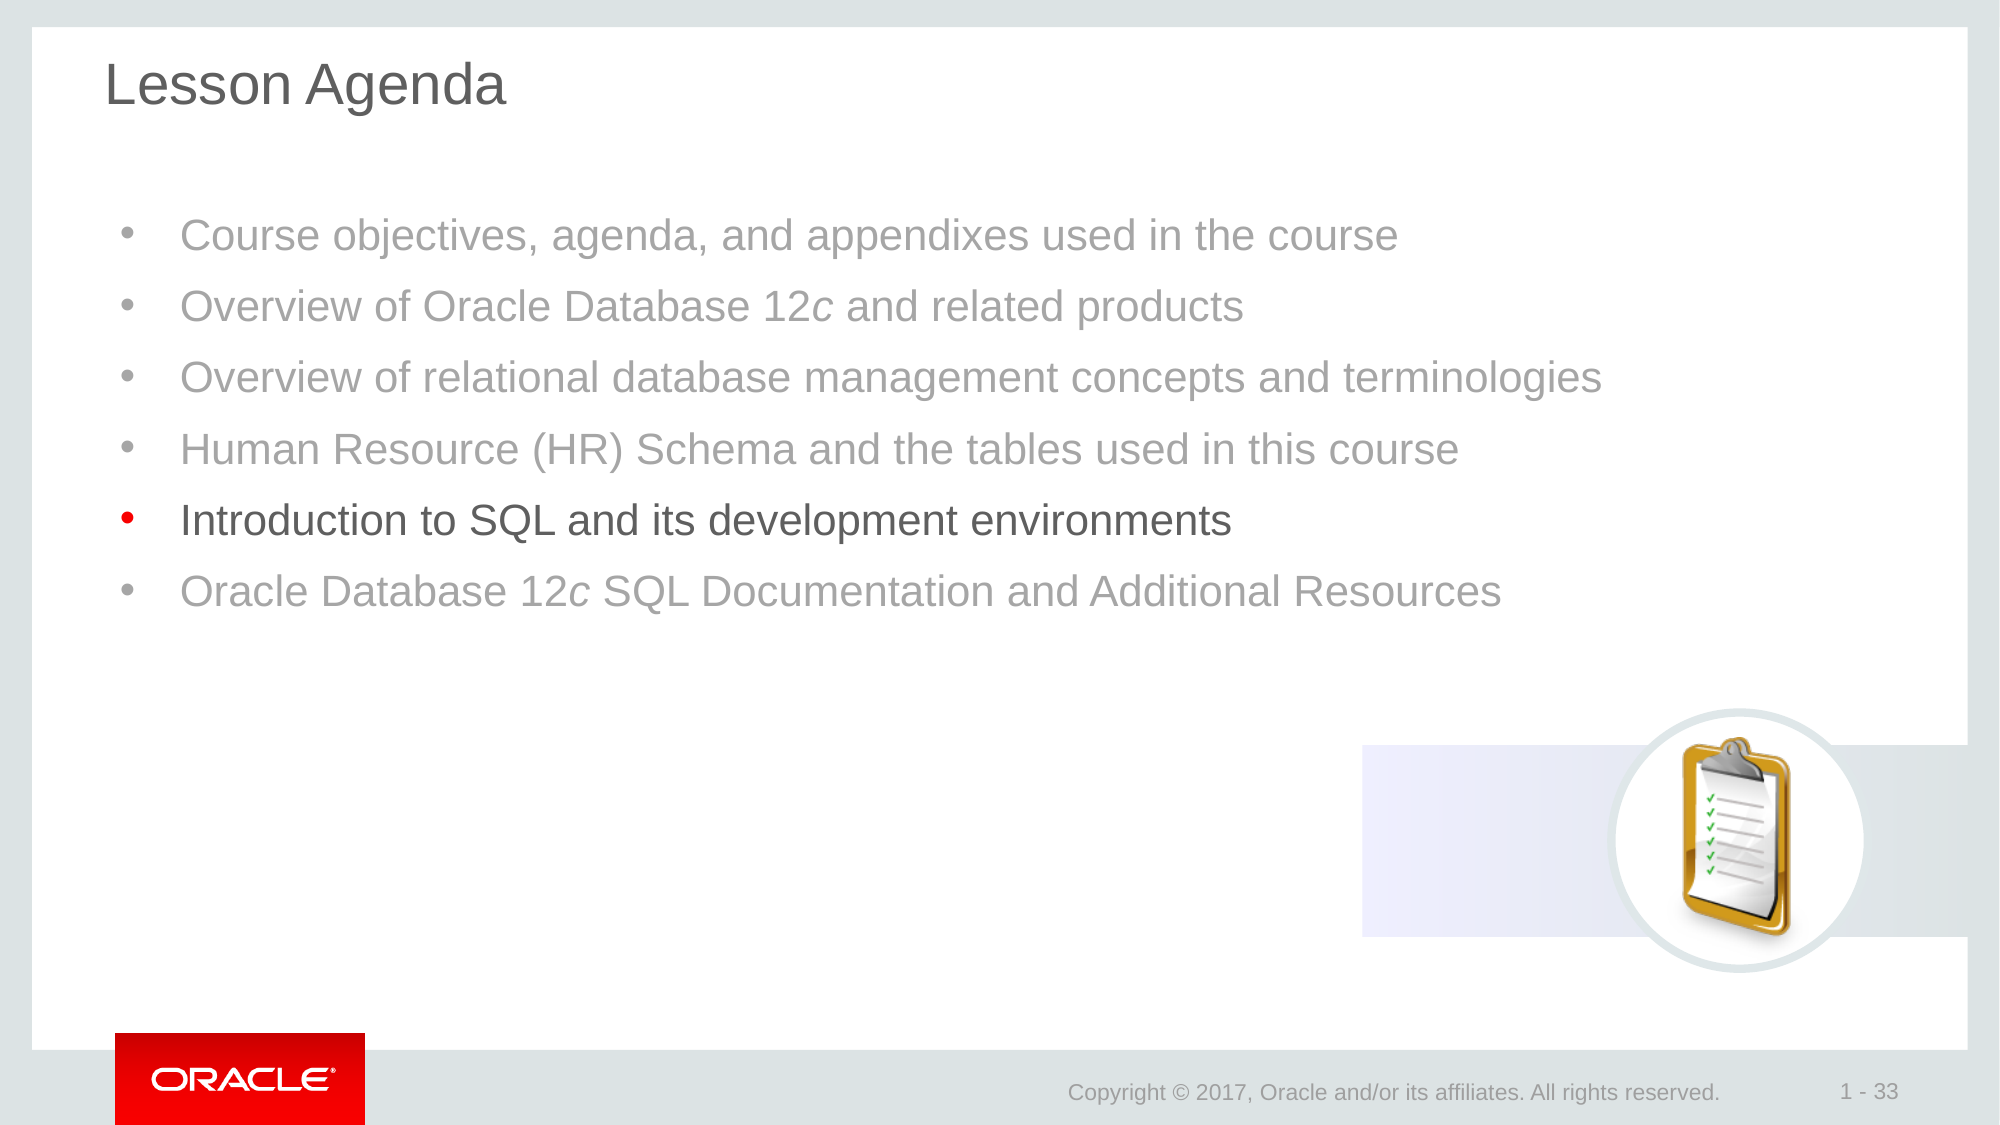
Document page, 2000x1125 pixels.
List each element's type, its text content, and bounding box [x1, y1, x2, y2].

title Lesson Agenda [101, 43, 1898, 188]
list Course objectives, agenda, and appendixes used in the course Overview of Oracle Database 12c and related products Overview of relational database management concepts and terminologies Human Resource (HR) Schema and the tables used in this course Introduction to SQL and its development environments Oracle Database 12c SQL Documentation and Additional Resources [101, 203, 1898, 623]
picture [115, 1033, 365, 1125]
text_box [1361, 712, 1972, 987]
